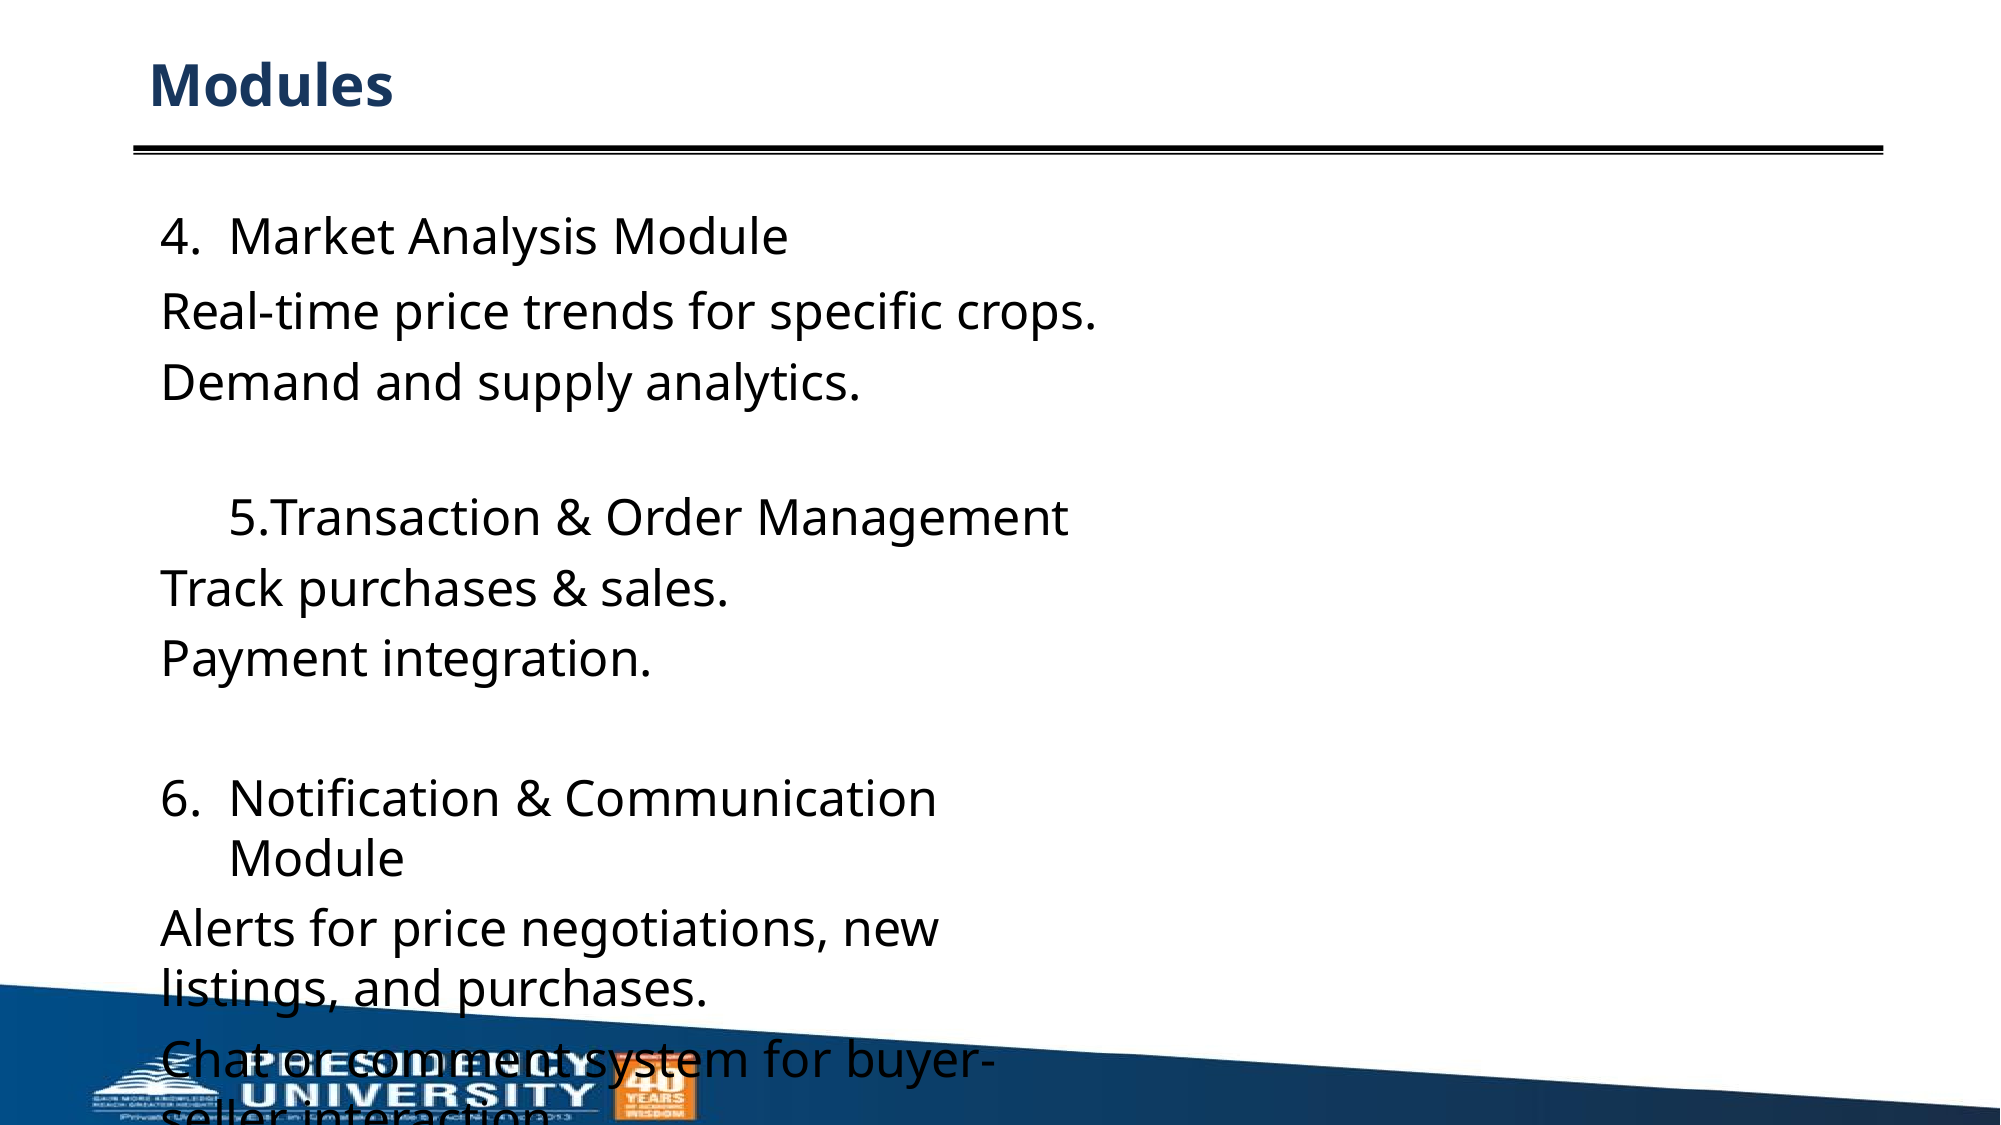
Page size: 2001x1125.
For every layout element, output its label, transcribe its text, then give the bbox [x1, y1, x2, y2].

title Modules [146, 46, 1168, 237]
picture [1611, 982, 2000, 1125]
text_box Market Analysis Module Real-time price trends for specific crops. Demand and supply analytics. Transaction & Order Management Track purchases & sales. Payment integration. Notification & Communication Module Alerts for price negotiations, new listings, and purchases. Chat or comment system for buyer-seller interaction. [158, 192, 1611, 1125]
picture [0, 982, 158, 1125]
